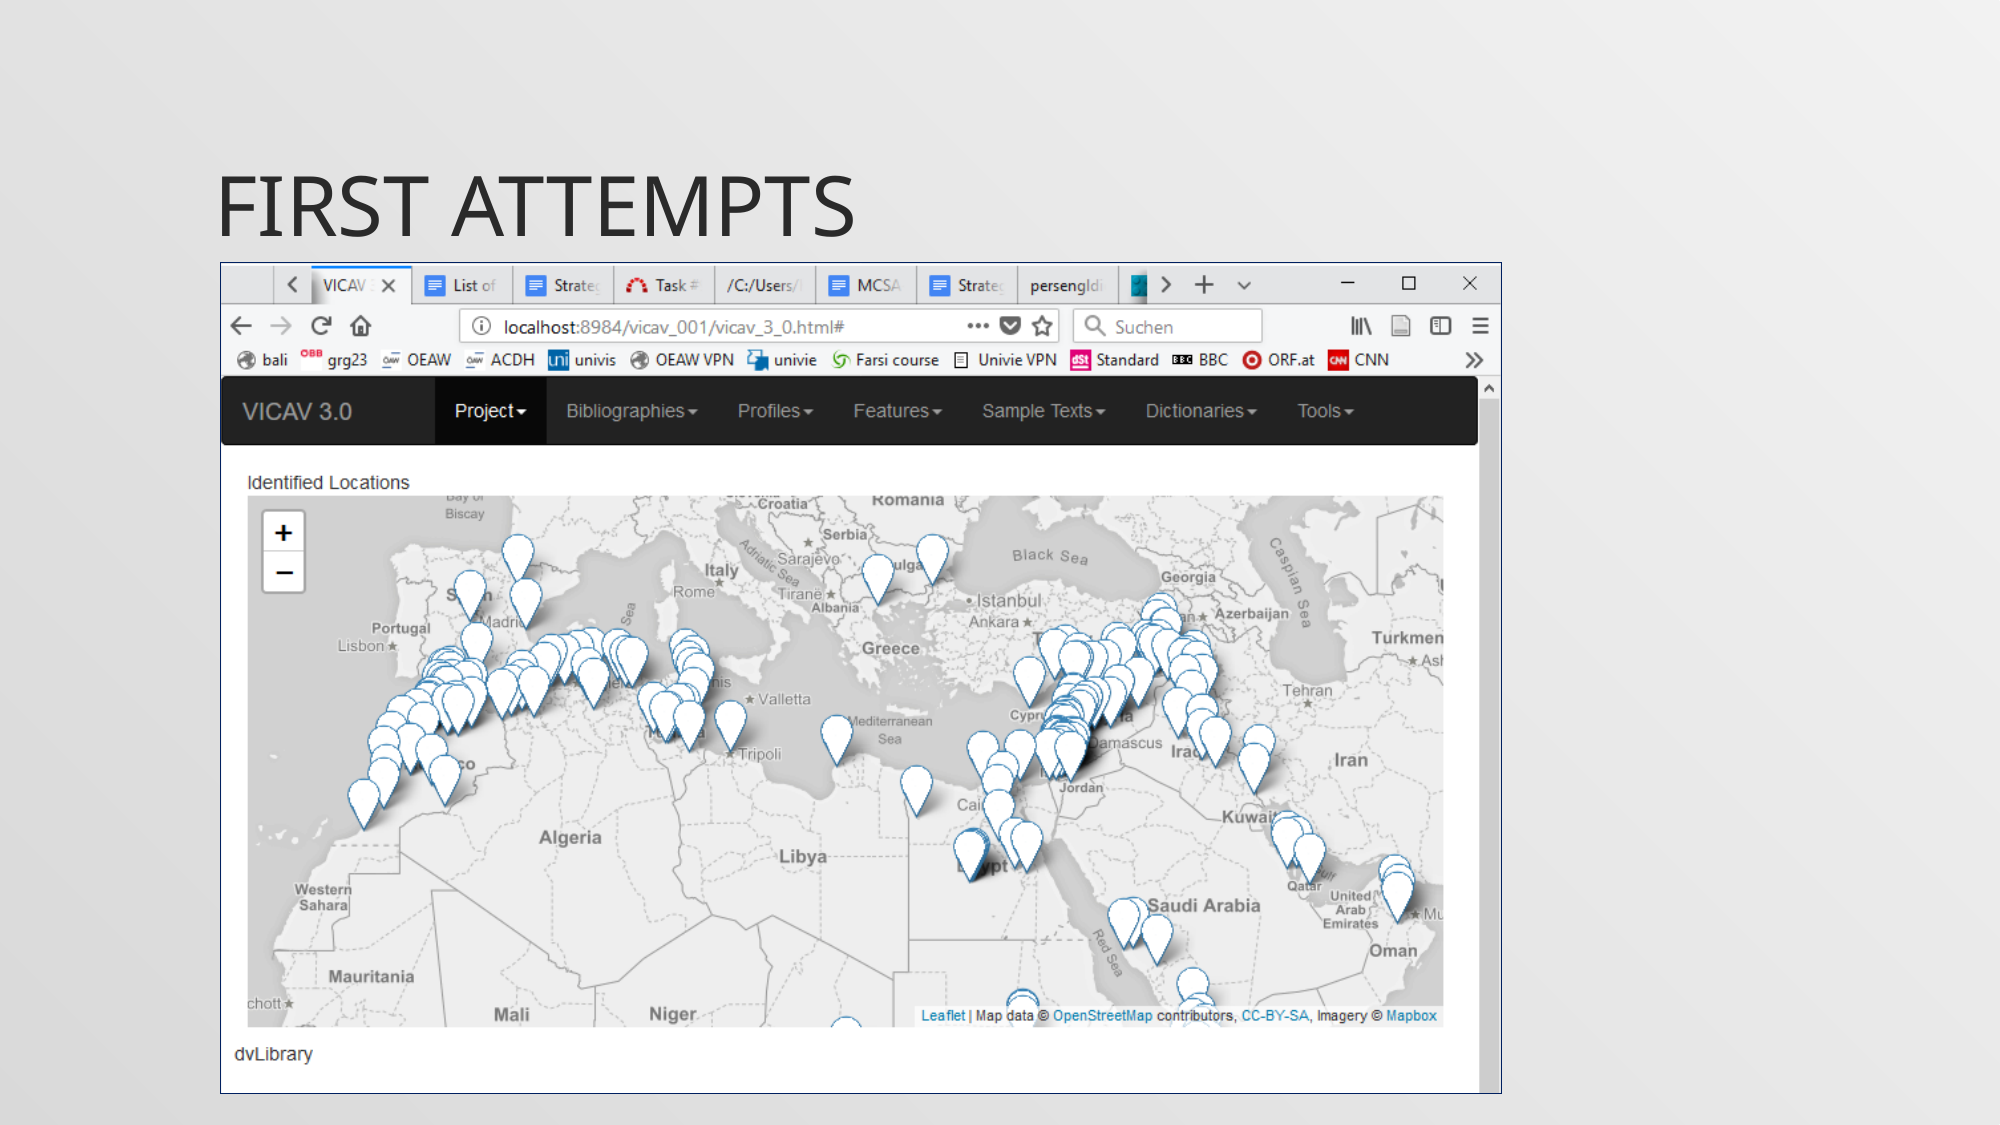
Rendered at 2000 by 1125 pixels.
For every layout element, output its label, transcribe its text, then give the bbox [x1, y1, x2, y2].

title First Attempts [199, 45, 1800, 263]
picture [220, 262, 1502, 1095]
